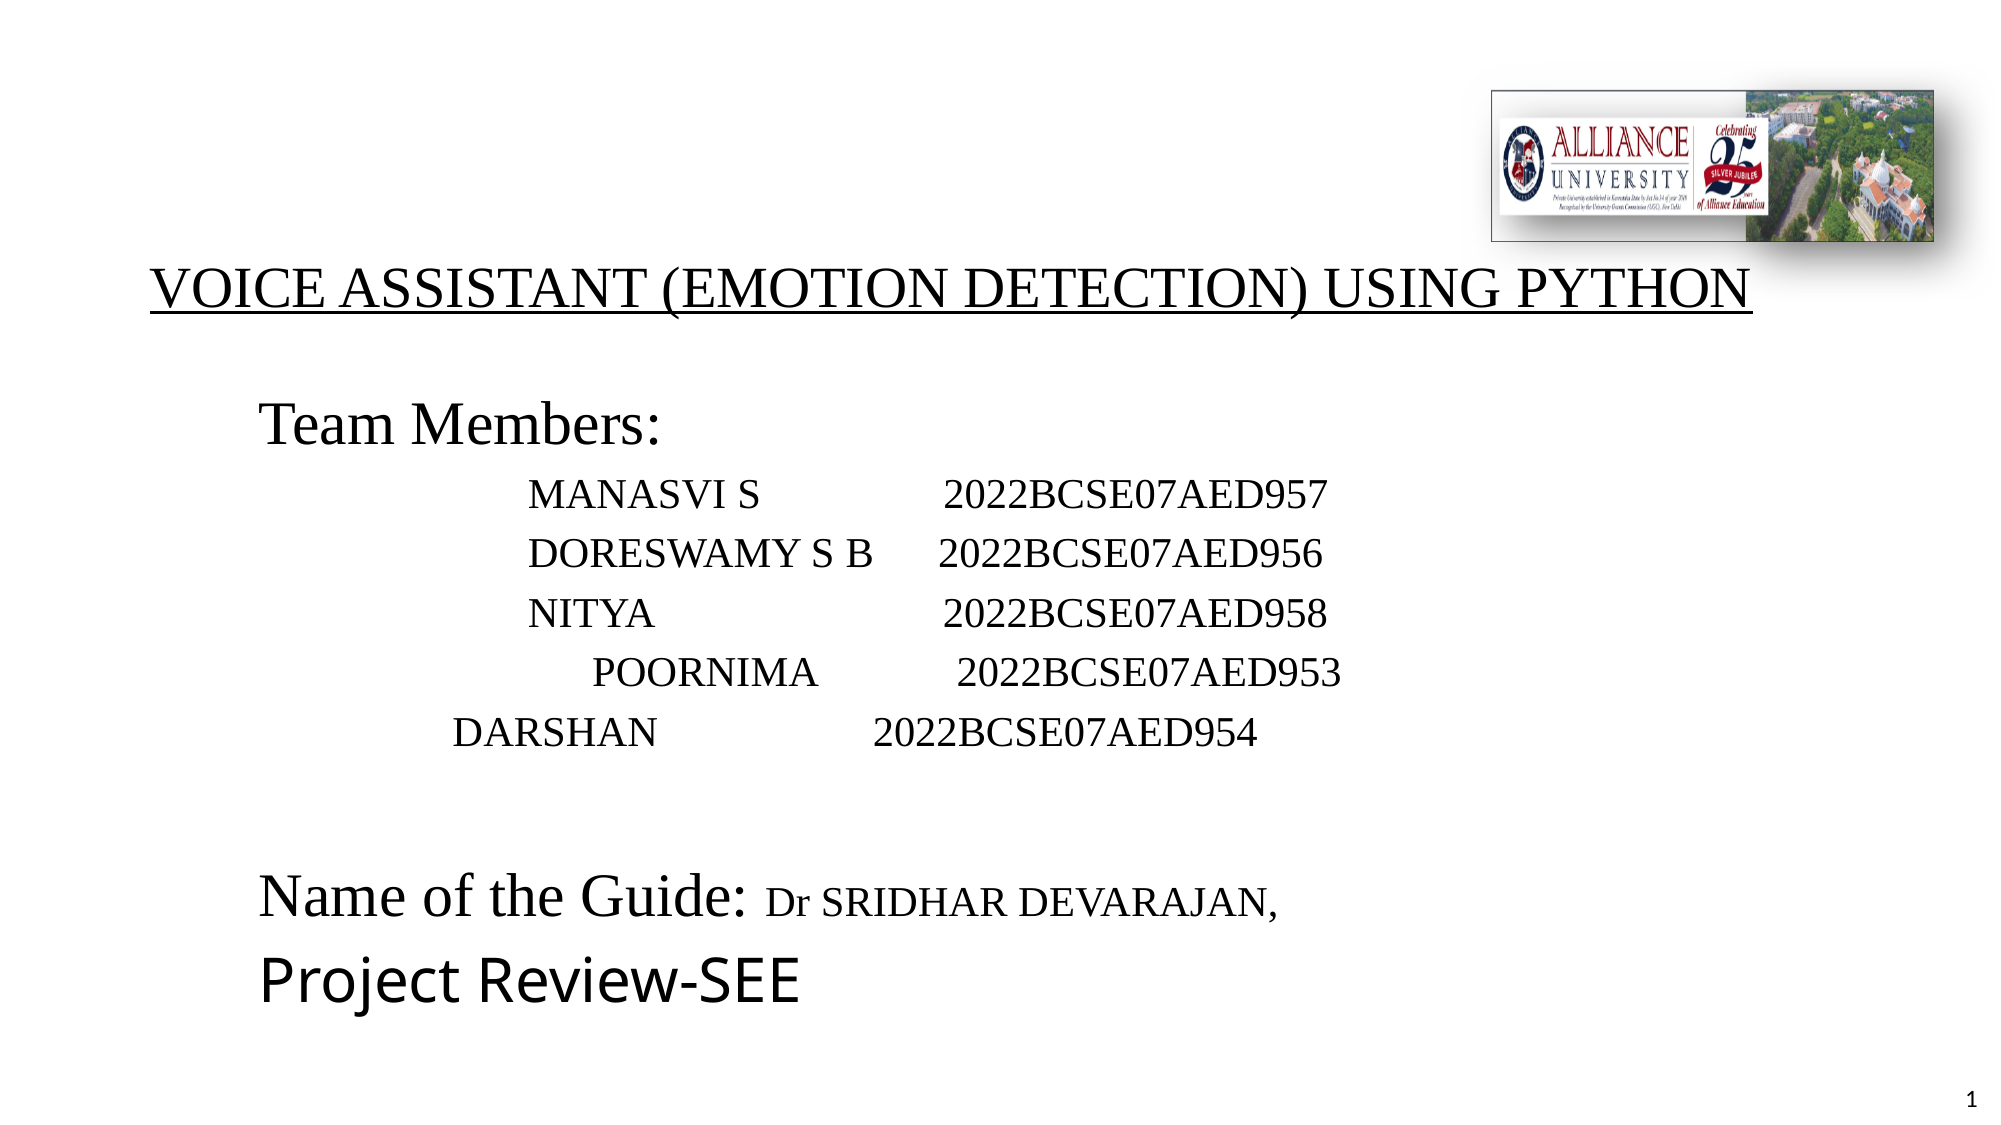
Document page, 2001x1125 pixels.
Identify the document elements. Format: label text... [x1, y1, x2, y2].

picture [1490, 89, 1934, 242]
text_box VOICE ASSISTANT (EMOTION DETECTION) USING PYTHON [135, 241, 1803, 327]
subtitle Team Members: MANASVI S 2022BCSE07AED957 DORESWAMY S B 2022BCSE07AED956 NITYA 2022BCSE07AED958 POORNIMA 2022BCSE07AED953 DARSHAN 2022BCSE07AED954 Name of the Guide: Dr SRIDHAR DEVARAJAN, Project Review-SEE [244, 375, 1644, 1024]
